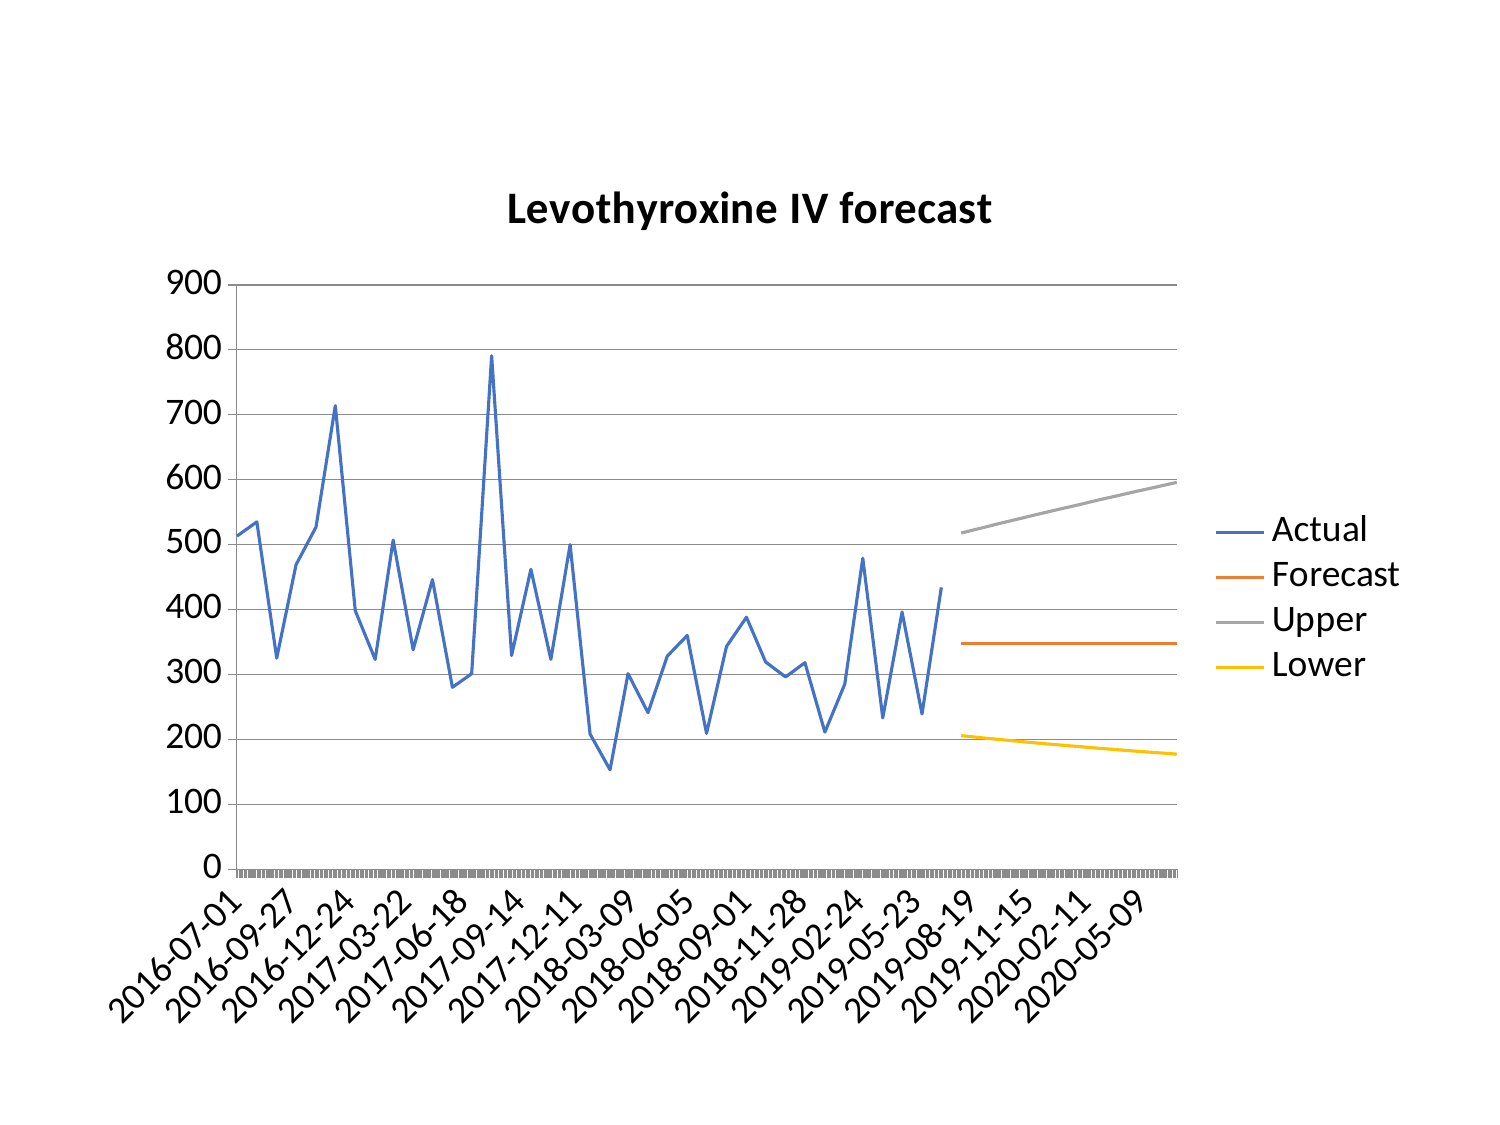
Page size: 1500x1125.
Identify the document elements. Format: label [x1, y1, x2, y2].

chart [74, 149, 1425, 1050]
